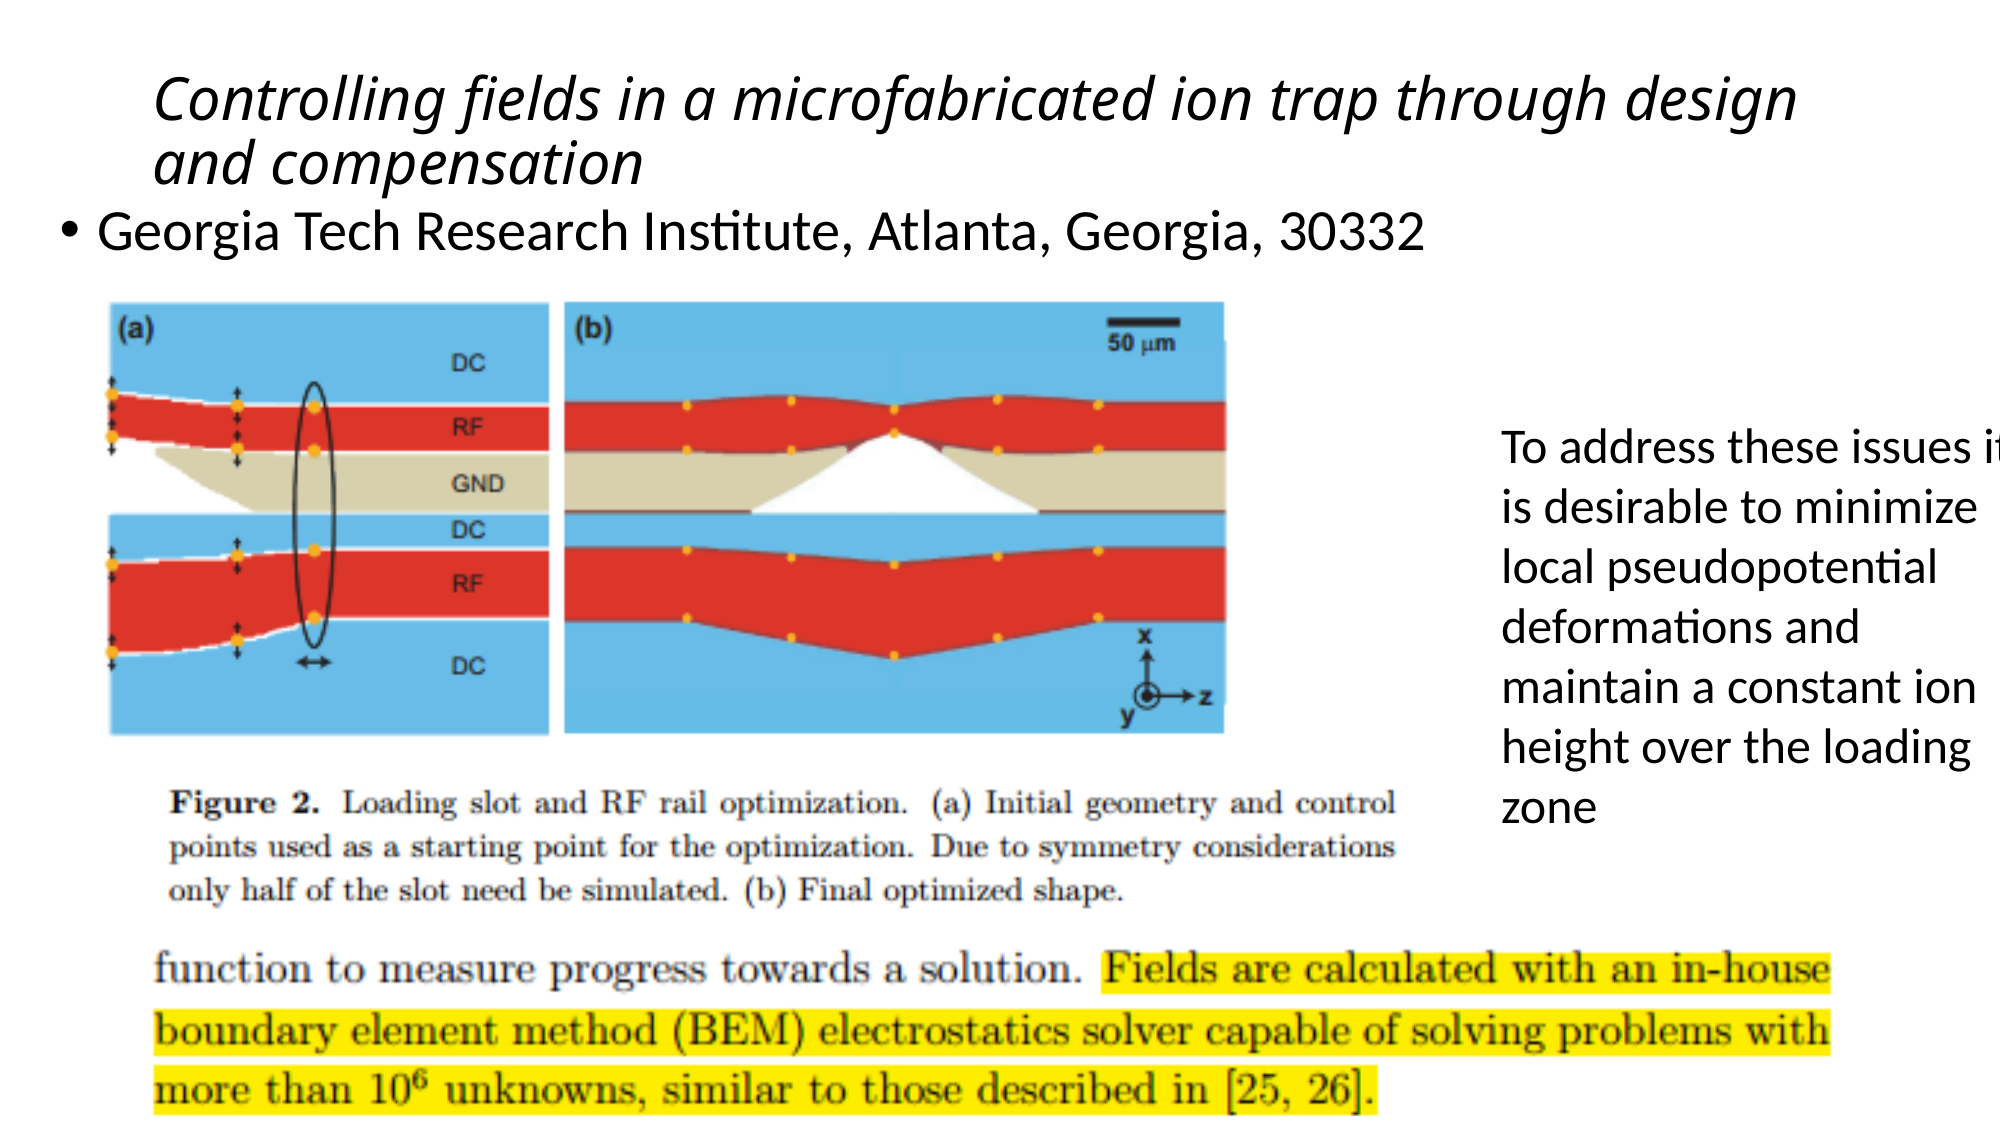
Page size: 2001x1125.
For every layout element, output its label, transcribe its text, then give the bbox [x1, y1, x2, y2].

picture [75, 277, 1873, 1125]
text_box To address these issues it is desirable to minimize local pseudopotential deformations and maintain a constant ion height over the loading zone [1486, 406, 2000, 902]
list Georgia Tech Research Institute, Atlanta, Georgia, 30332 [44, 192, 1770, 907]
title Controlling fields in a microfabricated ion trap through design and compensation [137, 59, 1863, 278]
